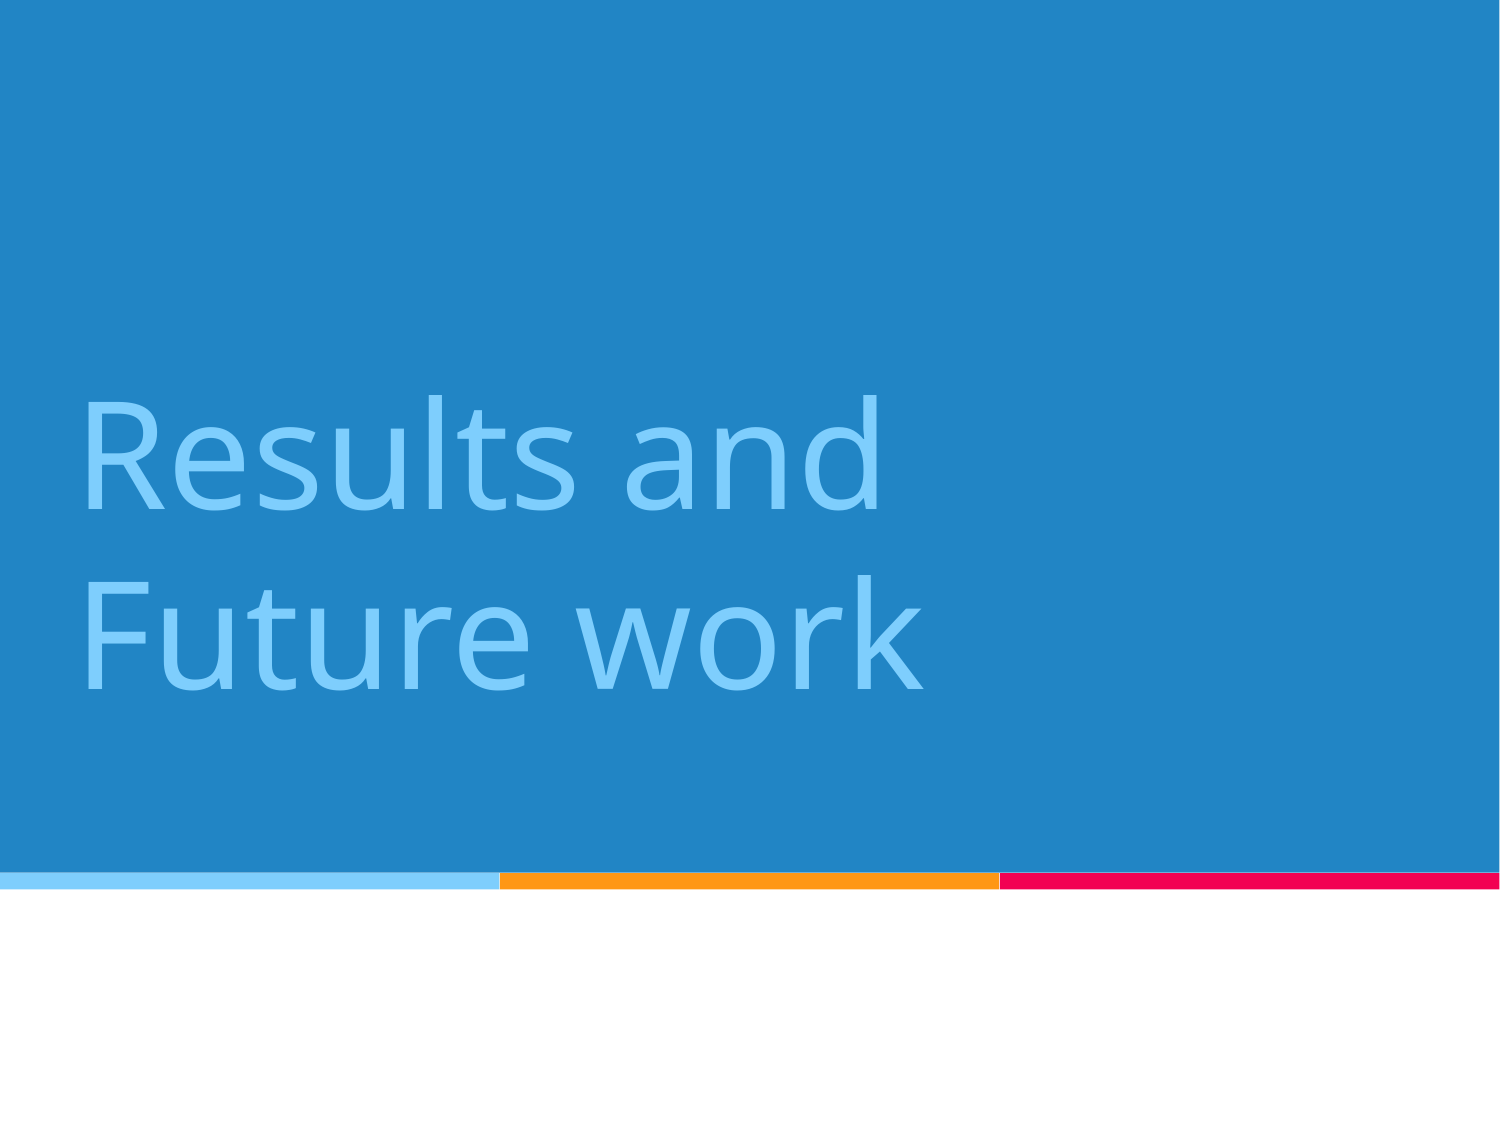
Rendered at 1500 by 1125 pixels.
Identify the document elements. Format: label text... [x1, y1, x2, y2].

text_box Results and Future work [59, 481, 1335, 735]
